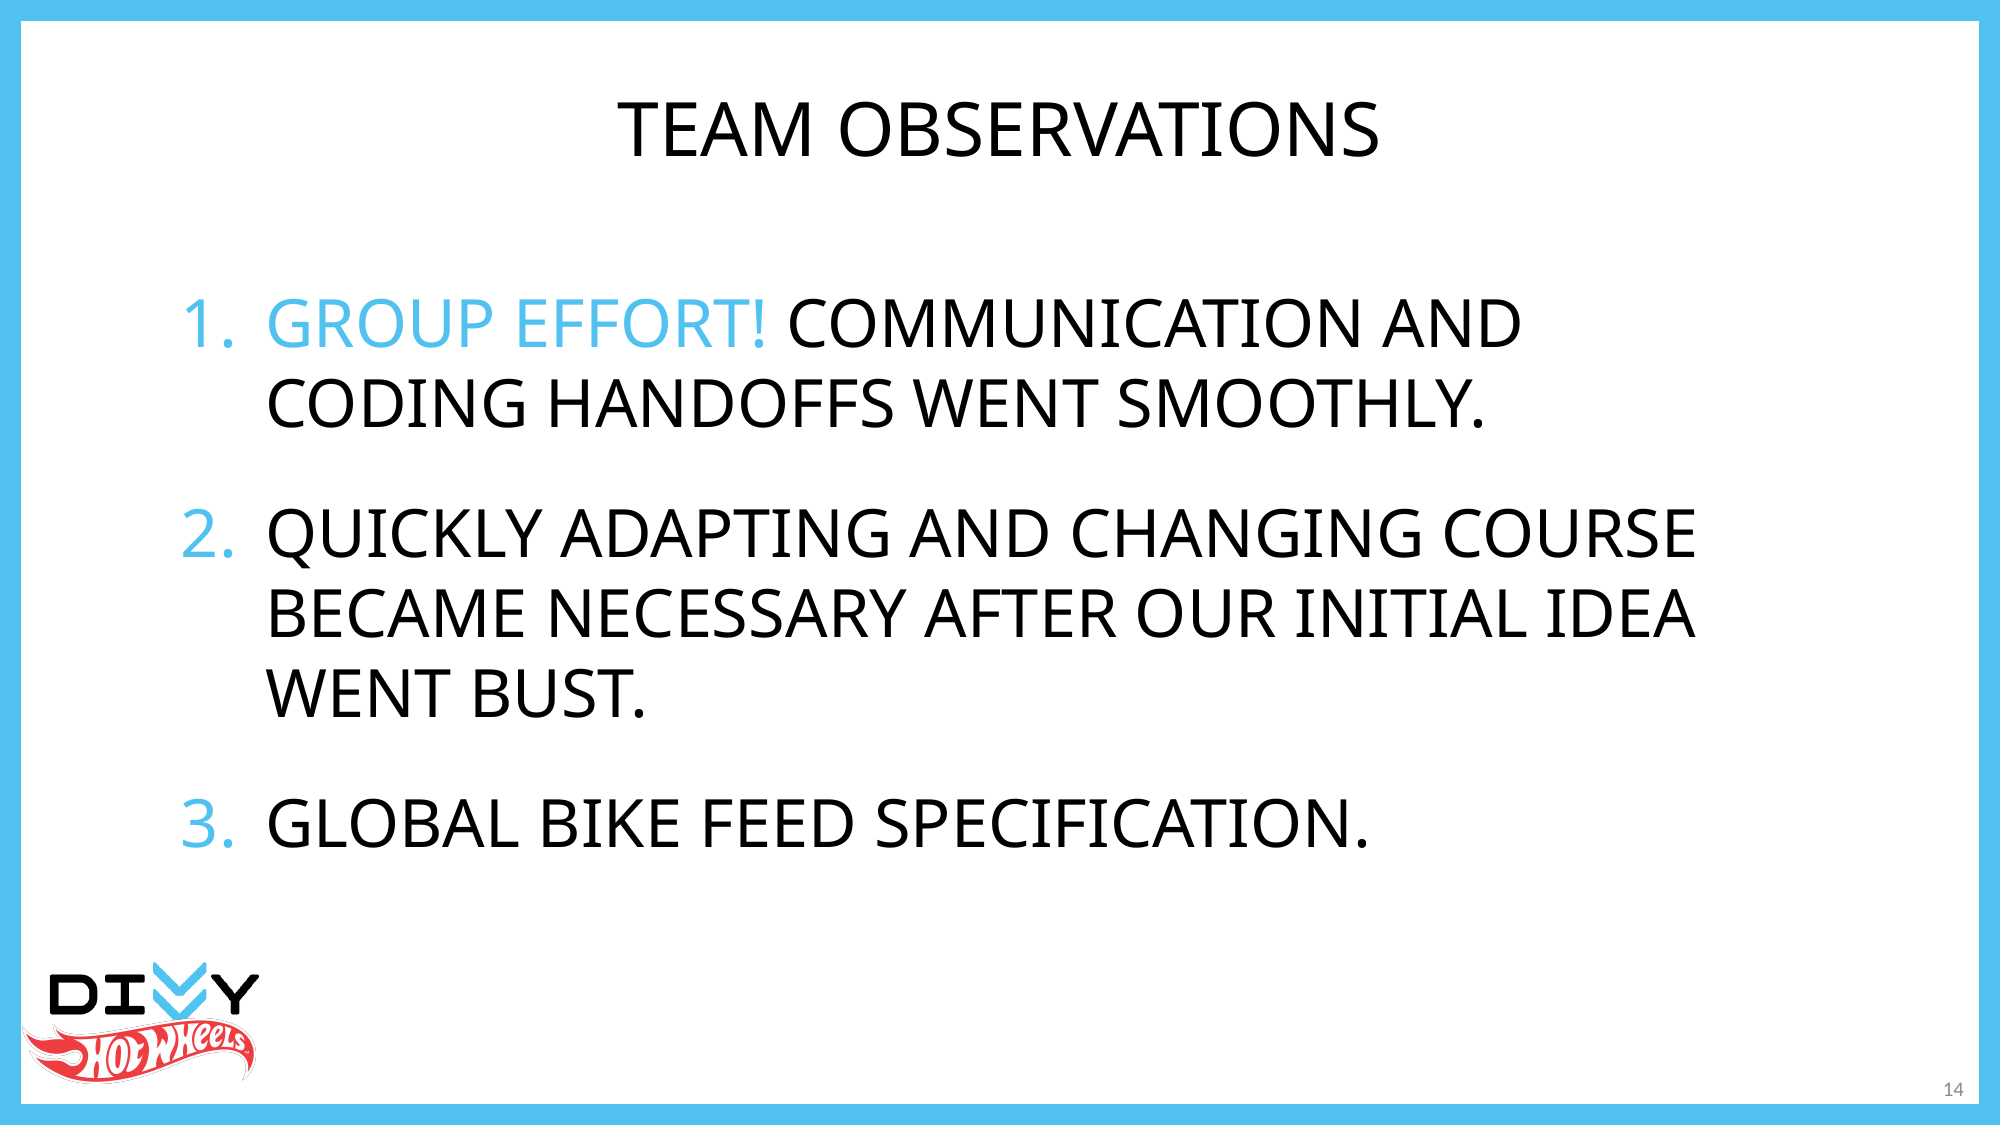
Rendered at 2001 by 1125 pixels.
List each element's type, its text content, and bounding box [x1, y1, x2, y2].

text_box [22, 960, 265, 1084]
slide_number 14 [1528, 1071, 1979, 1106]
text_box 1. GROUP EFFORT! COMMUNICATION AND CODING HANDOFFS WENT SMOOTHLY. 2. QUICKLY ADAPTING AND CHANGING COURSE BECAME NECESSARY AFTER OUR INITIAL IDEA WENT BUST. 3. GLOBAL BIKE FEED SPECIFICATION. [166, 273, 1754, 869]
text_box TEAM OBSERVATIONS [87, 73, 1912, 179]
text_box [0, 0, 2000, 1125]
